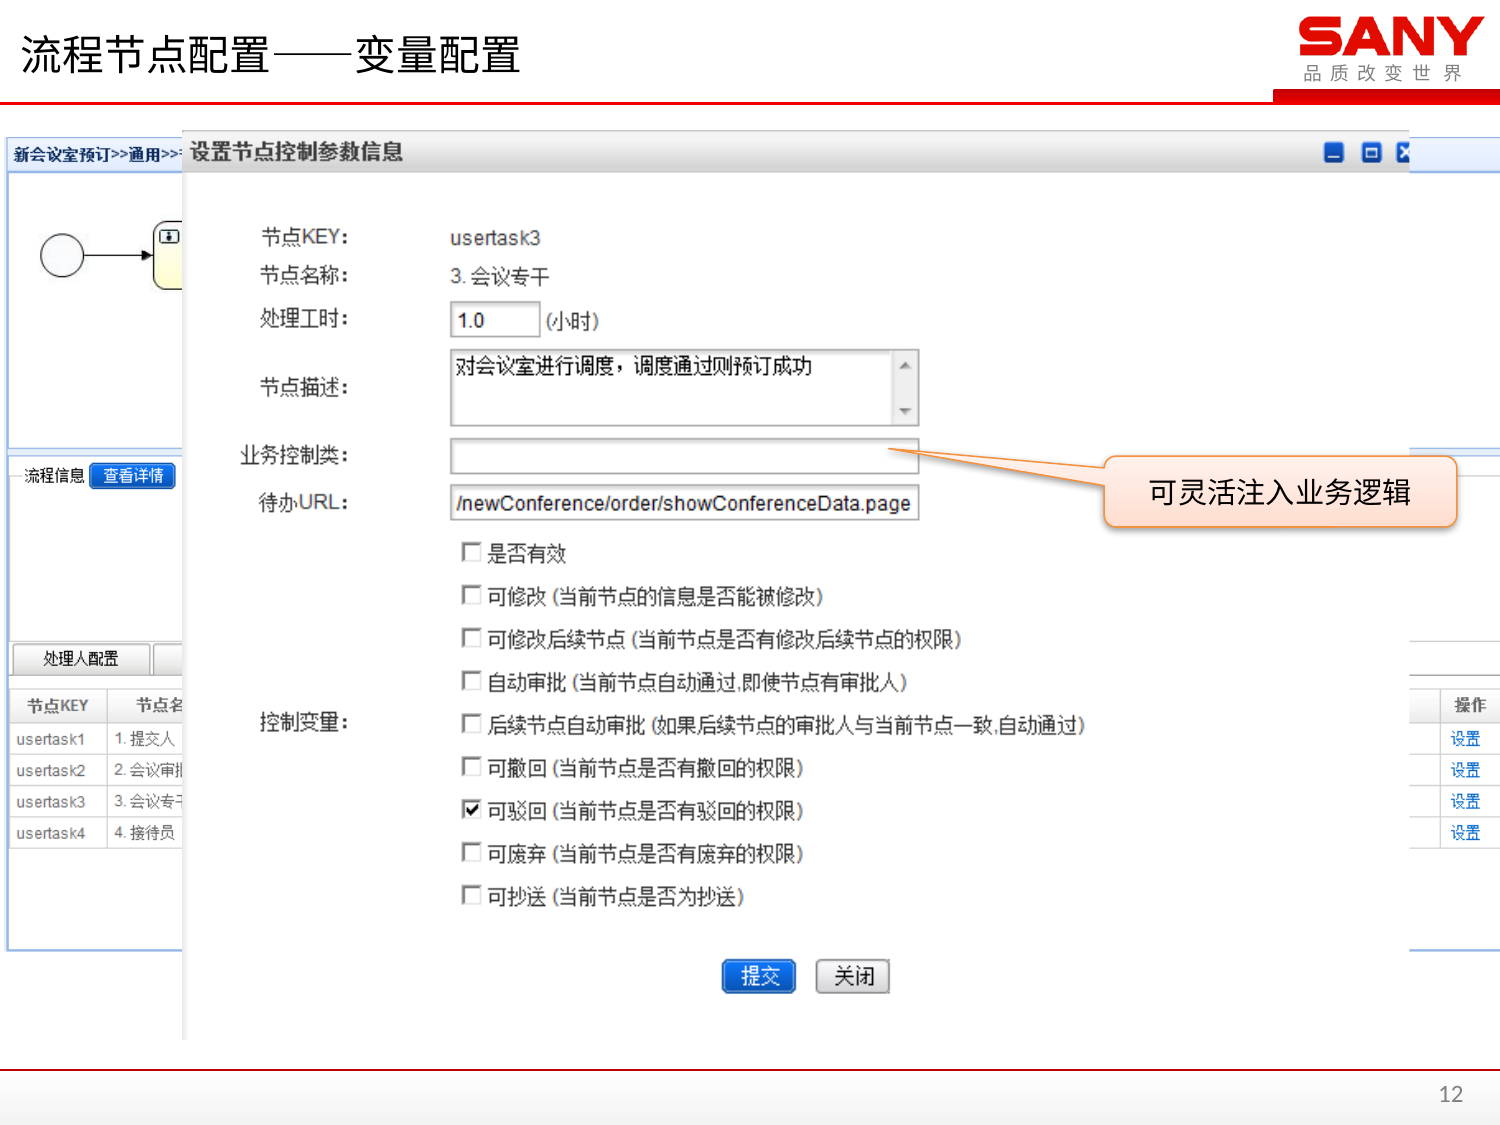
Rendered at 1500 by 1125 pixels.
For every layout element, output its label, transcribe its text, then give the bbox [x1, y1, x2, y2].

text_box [159, 113, 1458, 1040]
picture [4, 136, 159, 953]
title 流程节点配置——变量配置 [5, 19, 1071, 77]
picture [1295, 8, 1490, 64]
picture [1458, 136, 1500, 953]
